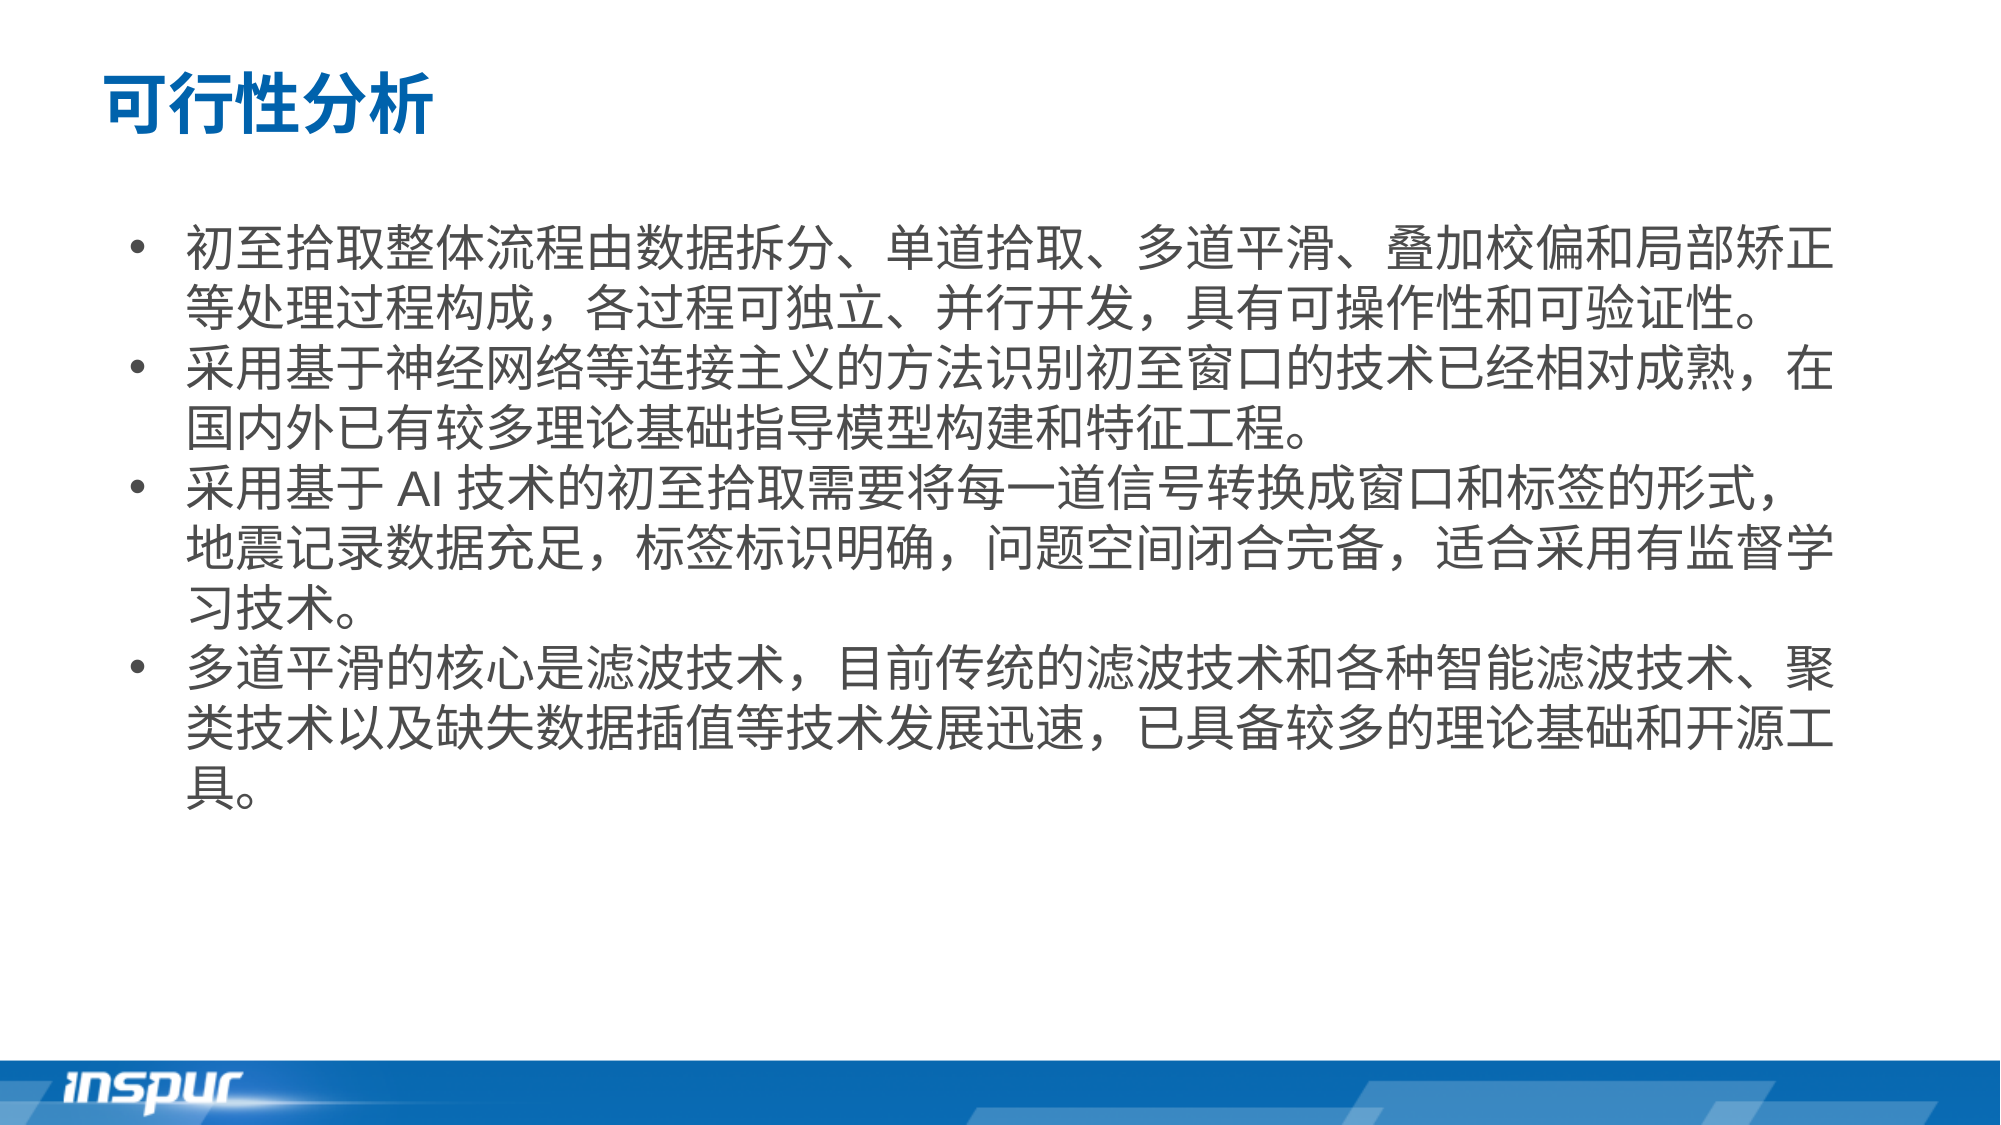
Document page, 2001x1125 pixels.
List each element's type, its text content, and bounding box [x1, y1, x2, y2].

picture [0, 0, 2000, 1125]
title 可行性分析 [86, 42, 1914, 161]
text_box 初至拾取整体流程由数据拆分、单道拾取、多道平滑、叠加校偏和局部矫正等处理过程构成，各过程可独立、并行开发，具有可操作性和可验证性。 采用基于神经网络等连接主义的方法识别初至窗口的技术已经相对成熟，在国内外已有较多理论基础指导模型构建和特征工程。 采用基于AI技术的初至拾取需要将每一道信号转换成窗口和标签的形式，地震记录数据充足，标签标识明确，问题空间闭合完备，适合采用有监督学习技术。 多道平滑的核心是滤波技术，目前传统的滤波技术和各种智能滤波技术、聚类技术以及缺失数据插值等技术发展迅速，已具备较多的理论基础和开源工具。 [114, 209, 1855, 824]
